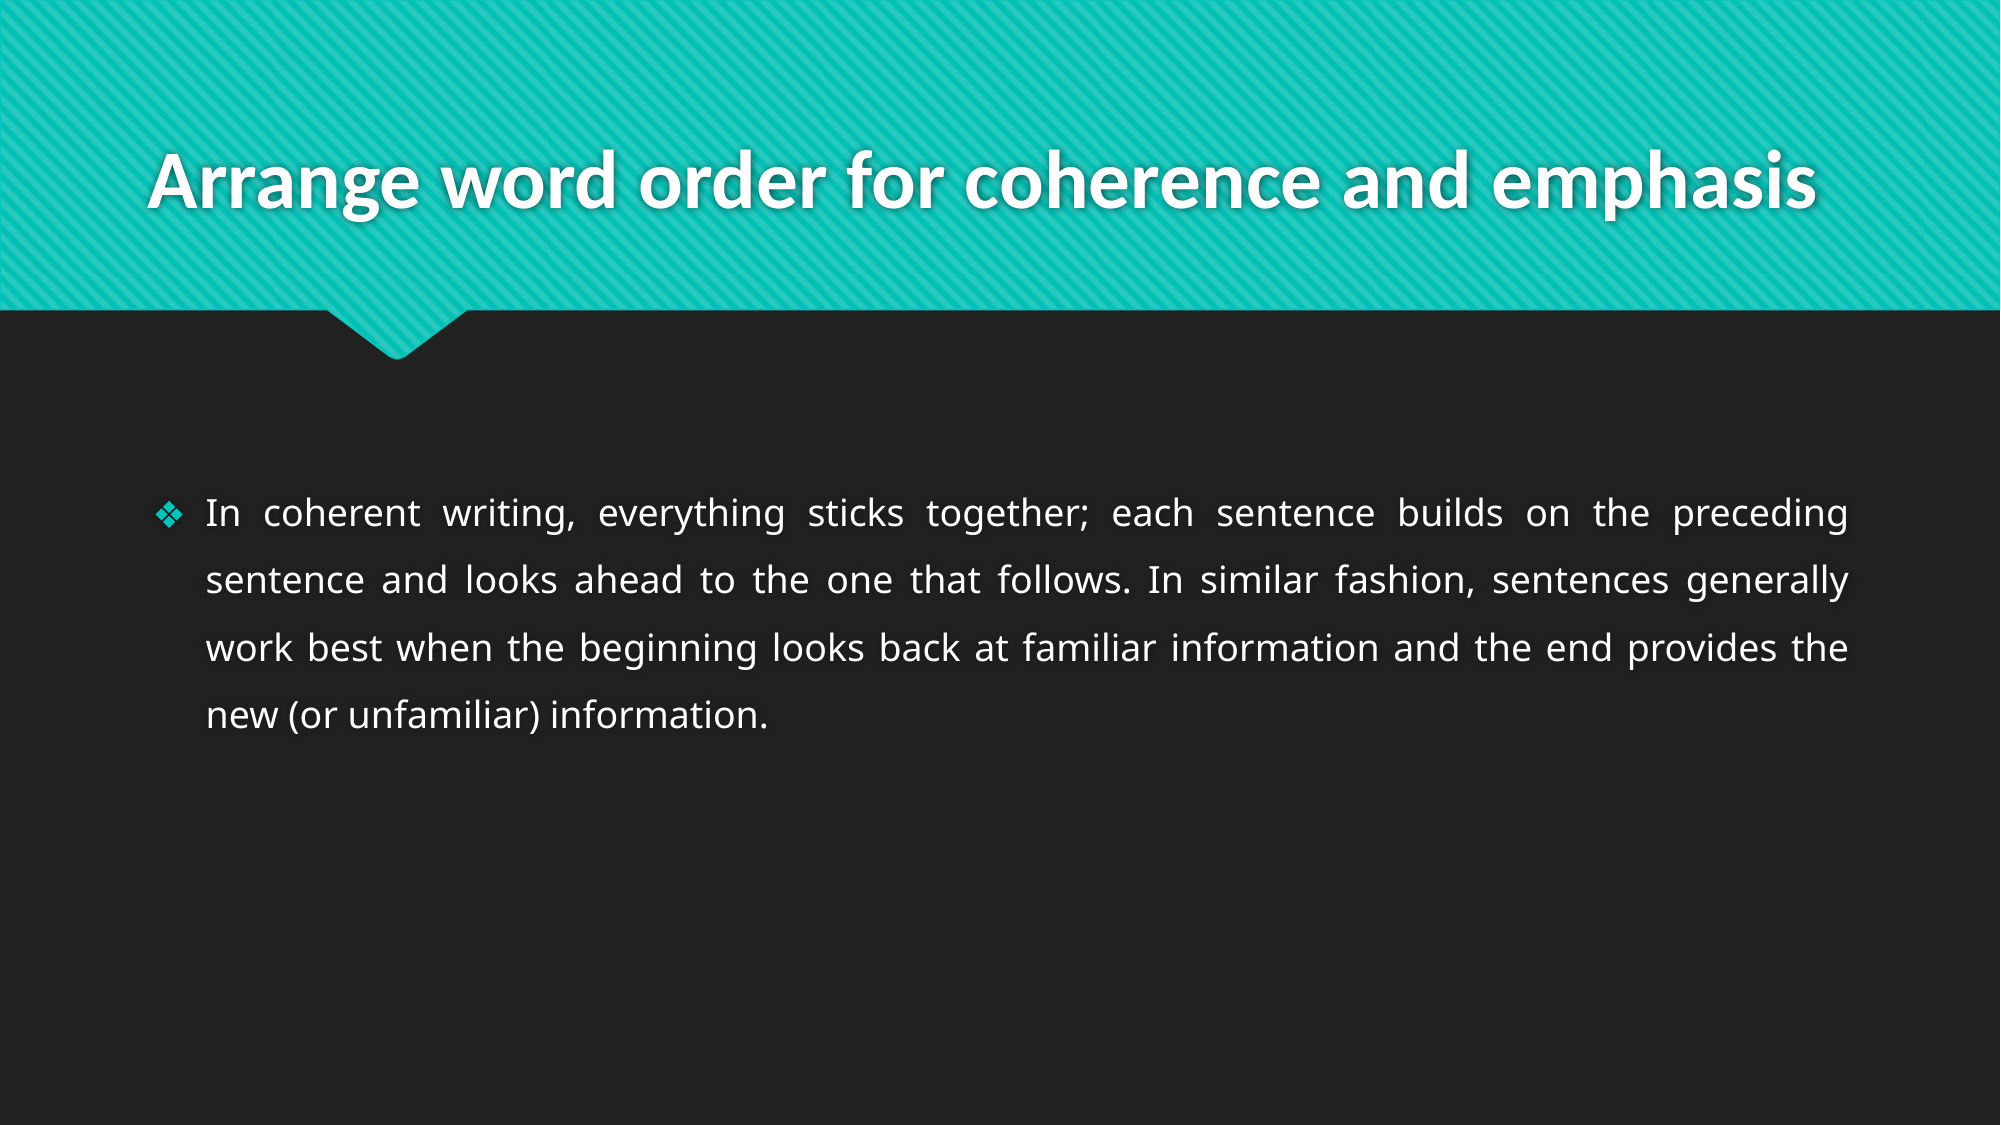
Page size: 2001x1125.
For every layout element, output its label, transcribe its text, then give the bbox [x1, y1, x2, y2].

title Arrange word order for coherence and emphasis [132, 73, 1868, 233]
picture [1, 1, 1999, 357]
list In coherent writing, everything sticks together; each sentence builds on the preceding sentence and looks ahead to the one that follows. In similar fashion, sentences generally work best when the beginning looks back at familiar information and the end provides the new (or unfamiliar) information. [134, 458, 1866, 962]
